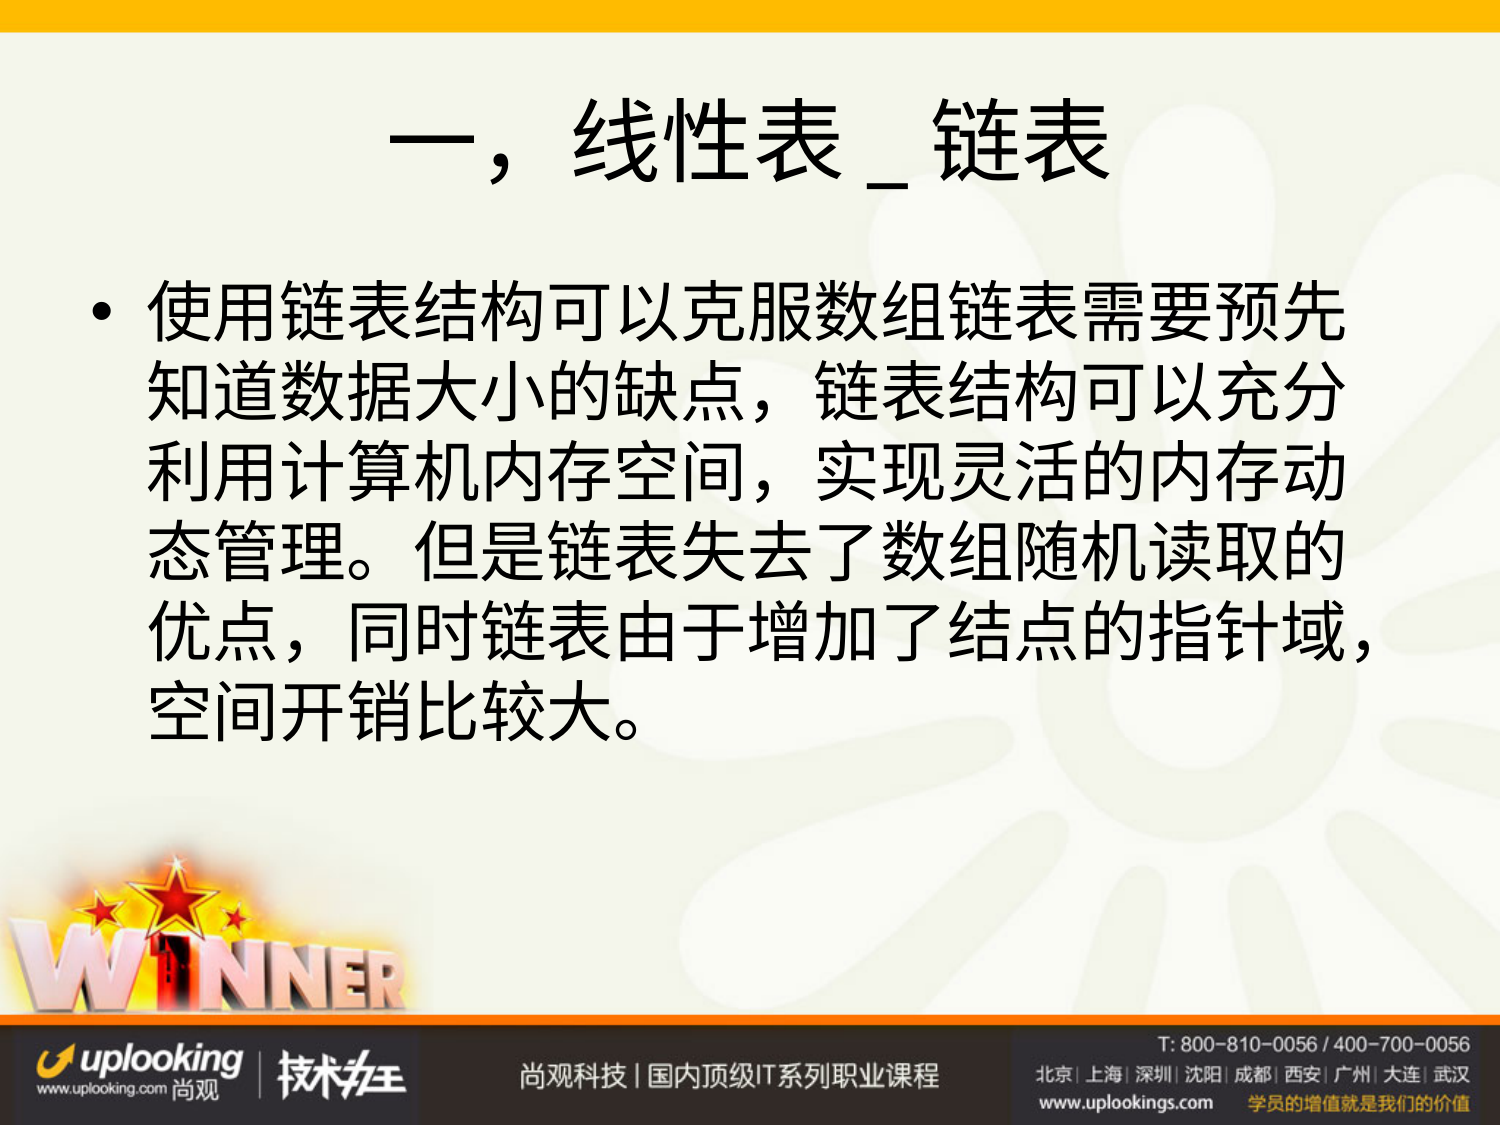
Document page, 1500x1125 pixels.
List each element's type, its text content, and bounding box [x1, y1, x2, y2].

title 一，线性表_链表 [75, 45, 1425, 233]
list 使用链表结构可以克服数组链表需要预先知道数据大小的缺点，链表结构可以充分利用计算机内存空间，实现灵活的内存动态管理。但是链表失去了数组随机读取的优点，同时链表由于增加了结点的指针域，空间开销比较大。 [75, 262, 1425, 1005]
picture [0, 0, 1500, 1125]
